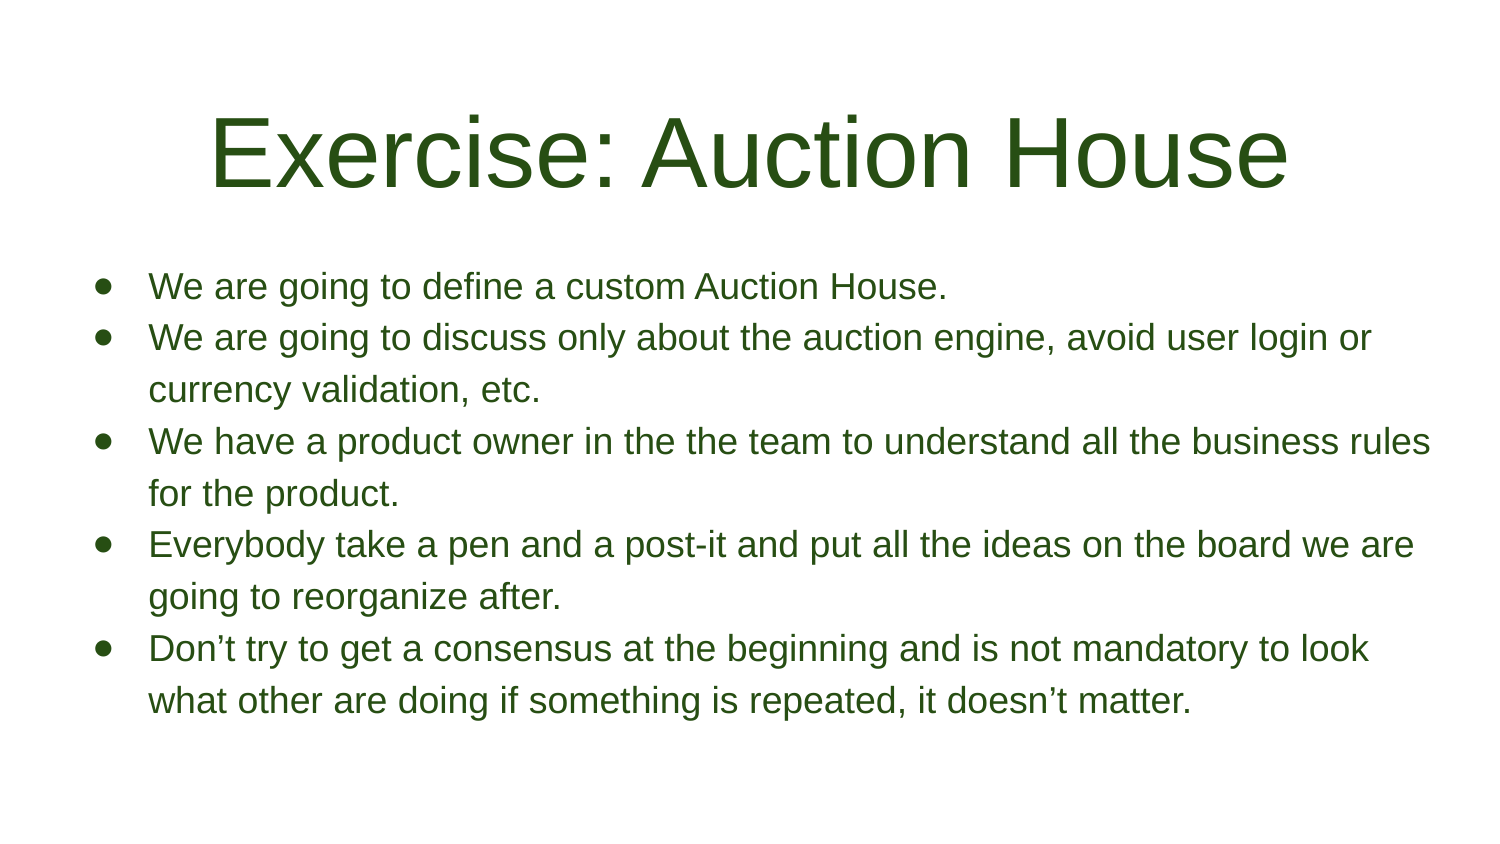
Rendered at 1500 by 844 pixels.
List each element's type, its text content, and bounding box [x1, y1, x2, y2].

list We are going to define a custom Auction House. We are going to discuss only about the auction engine, avoid user login or currency validation, etc. We have a product owner in the the team to understand all the business rules for the product. Everybody take a pen and a post-it and put all the ideas on the board we are going to reorganize after. Don’t try to get a consensus at the beginning and is not mandatory to look what other are doing if something is repeated, it doesn’t matter. [58, 239, 1456, 773]
title Exercise: Auction House [51, 72, 1449, 240]
